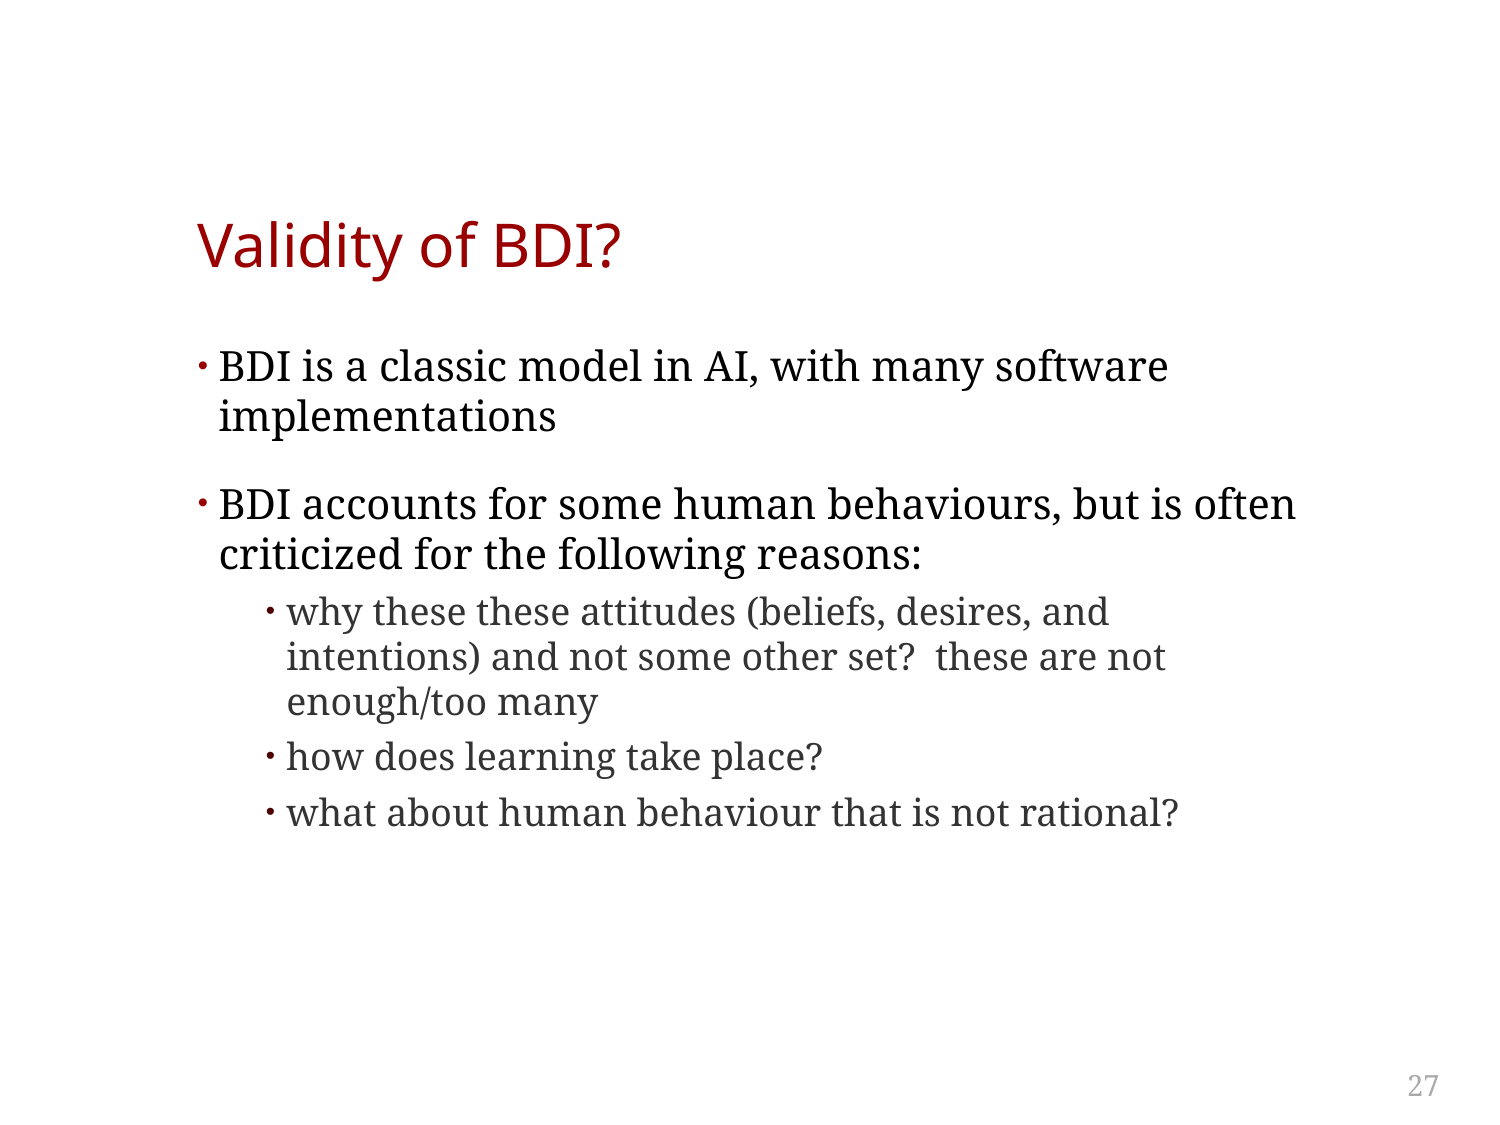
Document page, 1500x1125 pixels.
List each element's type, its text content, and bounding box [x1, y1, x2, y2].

list BDI is a classic model in AI, with many software implementations BDI accounts for some human behaviours, but is often criticized for the following reasons: why these these attitudes (beliefs, desires, and intentions) and not some other set? these are not enough/too many how does learning take place? what about human behaviour that is not rational? [190, 337, 1310, 1125]
title Validity of BDI? [190, 203, 1310, 337]
slide_number 27 [1349, 1050, 1498, 1125]
